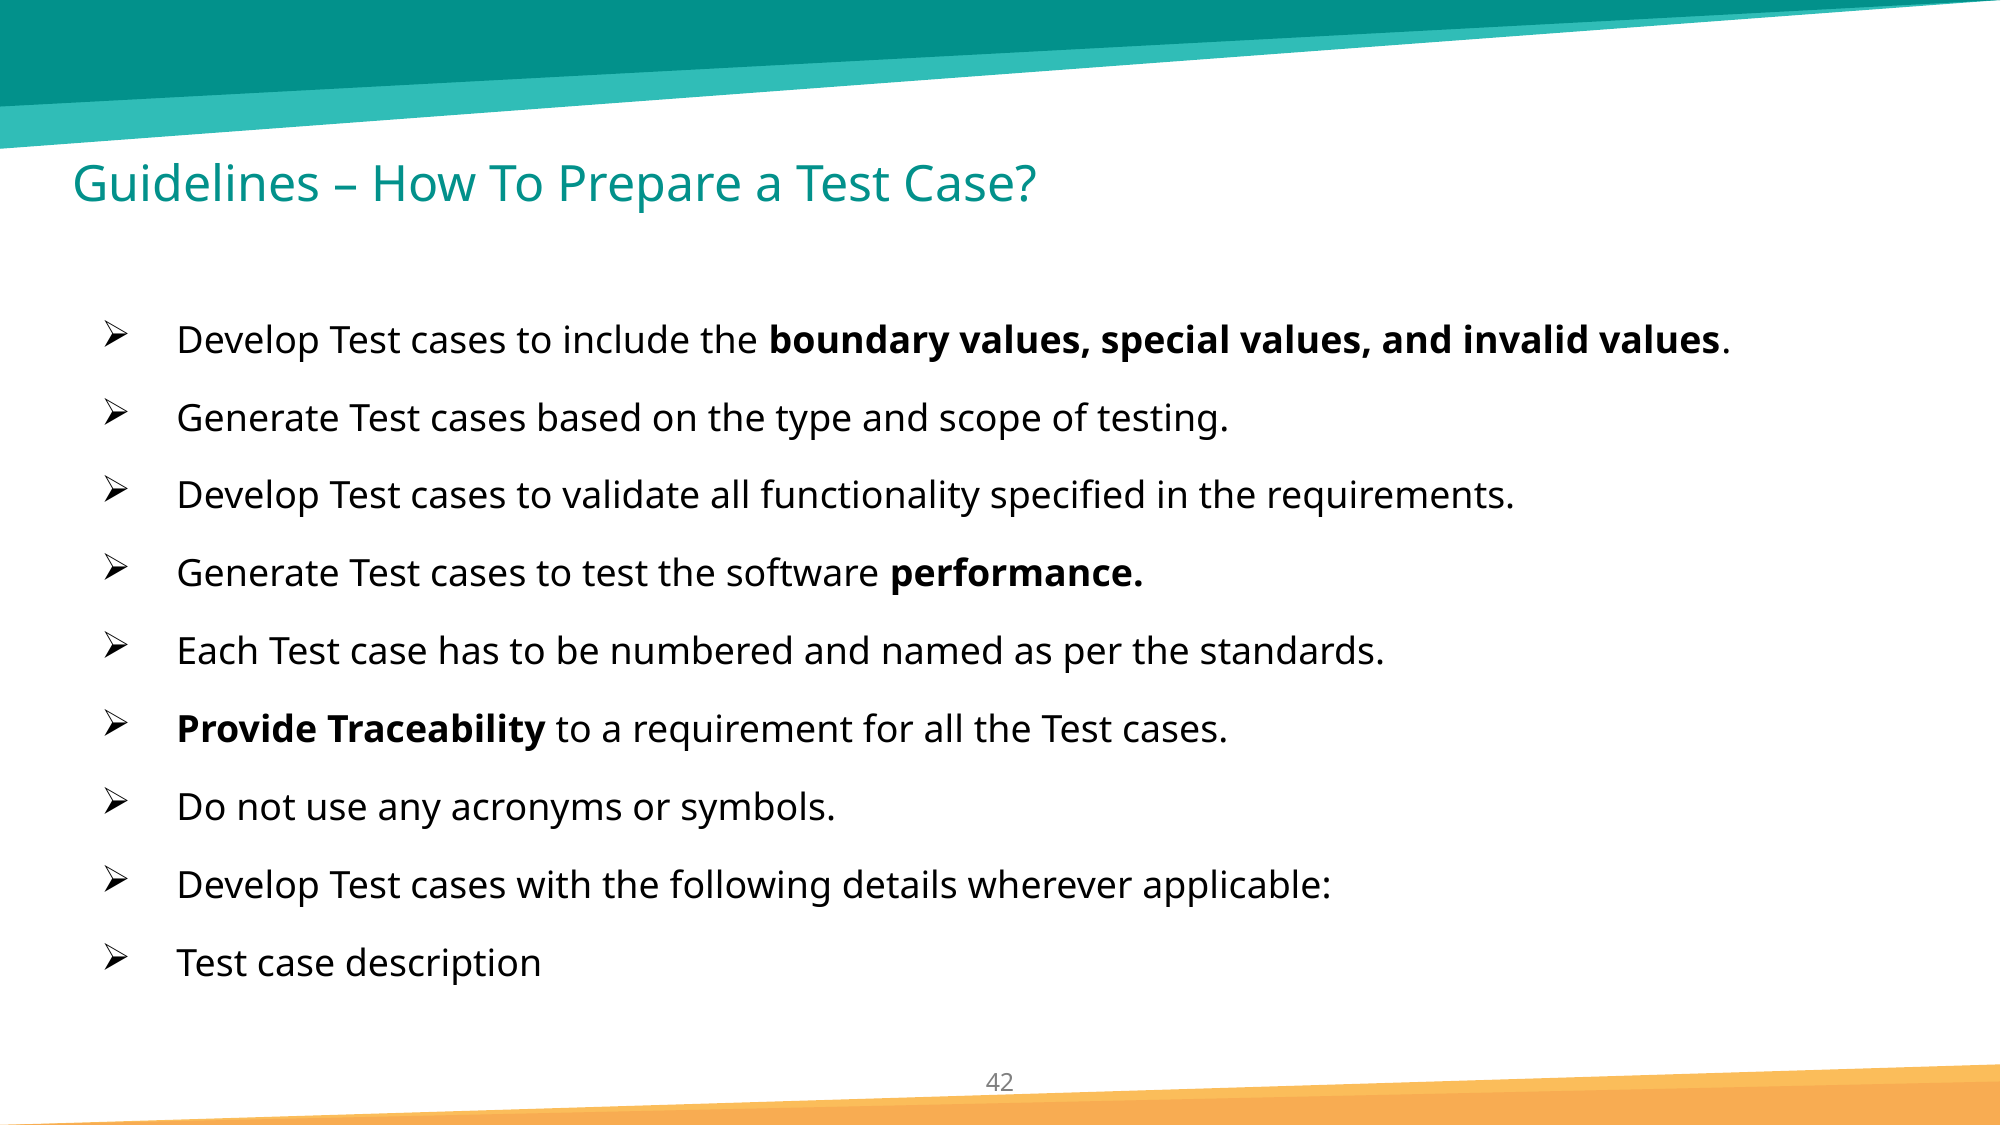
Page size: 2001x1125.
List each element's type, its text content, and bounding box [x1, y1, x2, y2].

list Develop Test cases to include the boundary values, special values, and invalid values. Generate Test cases based on the type and scope of testing. Develop Test cases to validate all functionality specified in the requirements. Generate Test cases to test the software performance. Each Test case has to be numbered and named as per the standards. Provide Traceability to a requirement for all the Test cases. Do not use any acronyms or symbols. Develop Test cases with the following details wherever applicable: Test case description [86, 285, 1830, 1036]
title Guidelines – How To Prepare a Test Case? [57, 151, 1377, 212]
